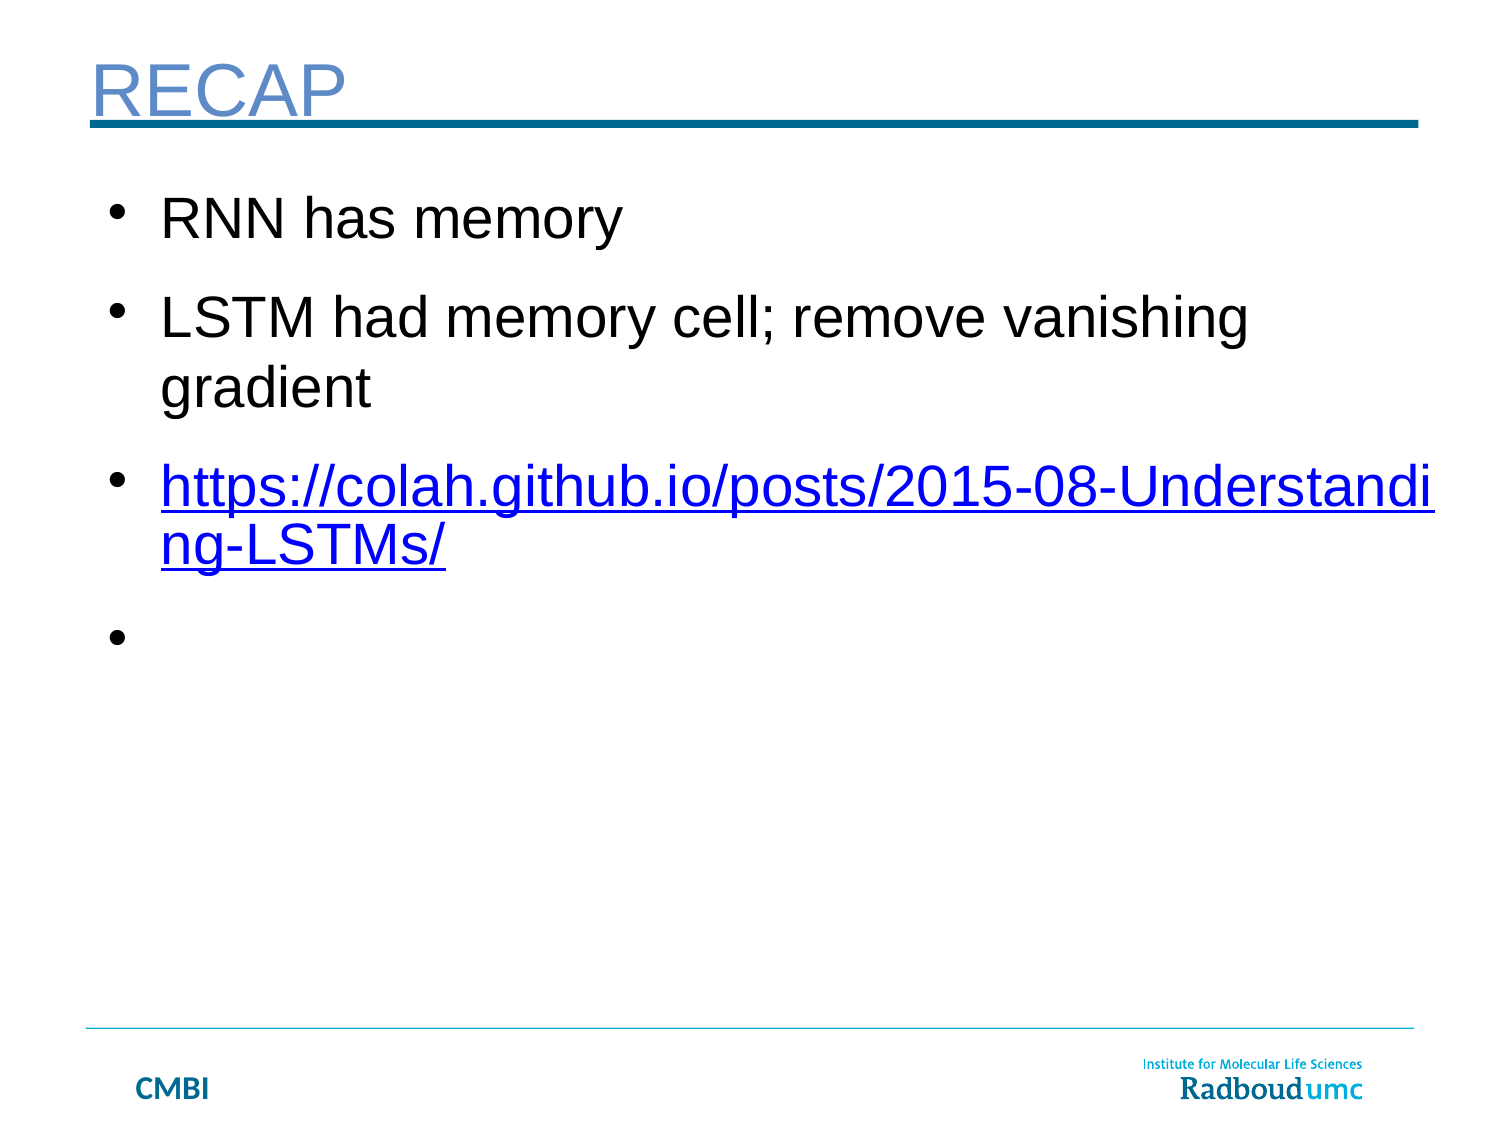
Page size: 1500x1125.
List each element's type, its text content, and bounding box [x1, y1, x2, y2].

text_box RNN has memory LSTM had memory cell; remove vanishing gradient https://colah.github.io/posts/2015-08-Understanding-LSTMs/ [90, 179, 1440, 833]
text_box RECAP [90, 0, 1440, 179]
